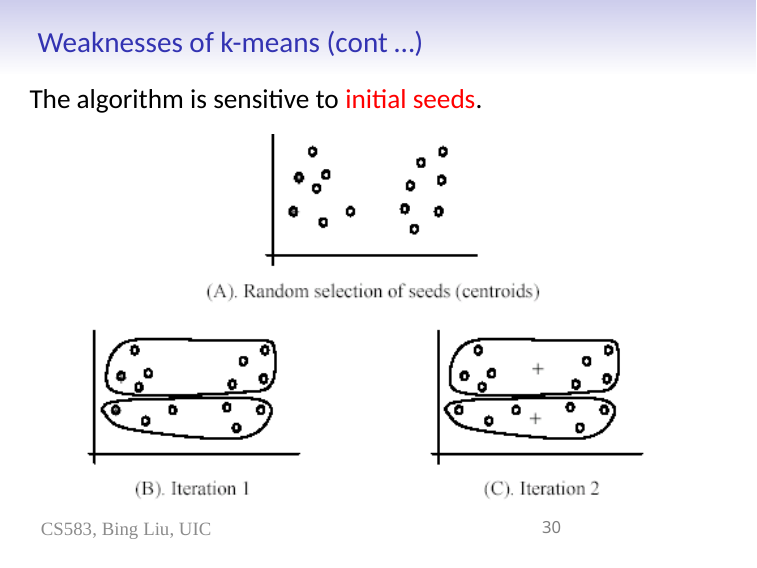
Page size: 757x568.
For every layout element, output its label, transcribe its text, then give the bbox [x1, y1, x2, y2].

picture [0, 0, 756, 74]
title Weaknesses of k-means (cont …) [37, 22, 719, 59]
list The algorithm is sensitive to initial seeds. [29, 81, 695, 115]
footer CS583, Bing Liu, UIC [37, 516, 215, 537]
slide_number 30 [542, 516, 719, 537]
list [80, 134, 650, 504]
